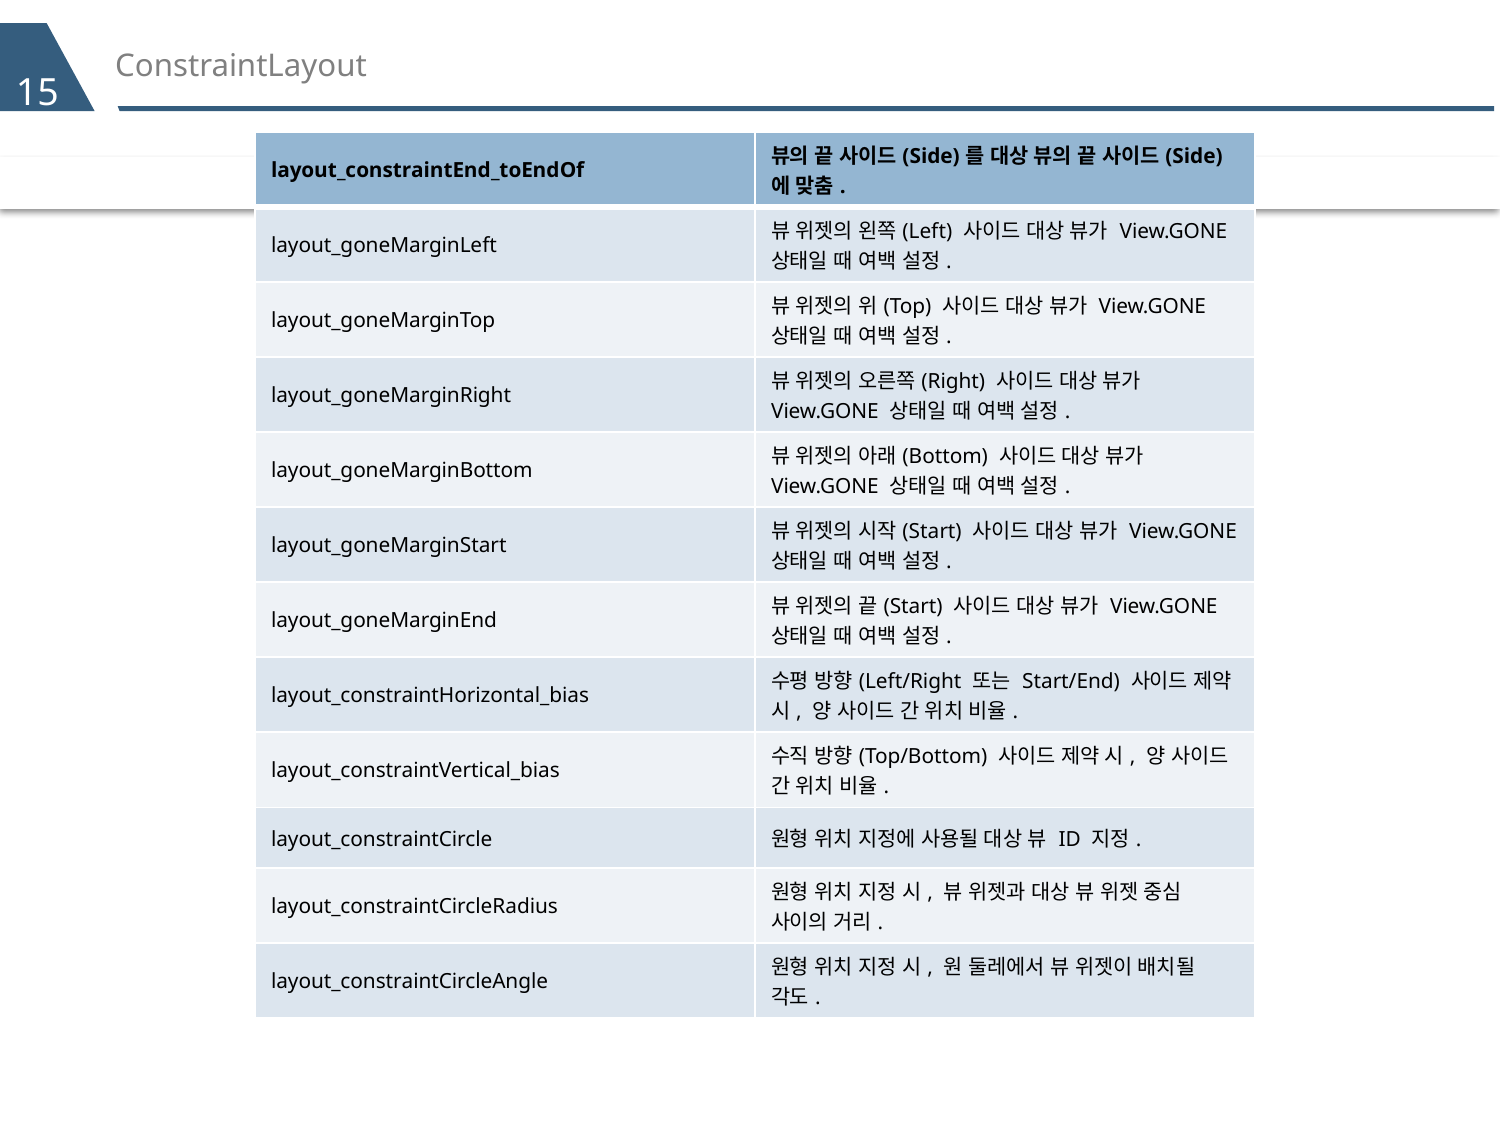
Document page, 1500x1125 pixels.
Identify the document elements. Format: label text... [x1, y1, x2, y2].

table_cell layout_constraintHorizontal_bias [256, 658, 754, 731]
table_cell 뷰 위젯의 끝(Start) 사이드 대상 뷰가 View.GONE 상태일 때 여백 설정. [756, 583, 1254, 656]
table_cell layout_goneMarginEnd [256, 583, 754, 656]
table_cell layout_constraintVertical_bias [256, 733, 754, 807]
slide_number 15 [1, 60, 89, 101]
table_cell 뷰 위젯의 아래(Bottom) 사이드 대상 뷰가 View.GONE 상태일 때 여백 설정. [756, 433, 1254, 506]
table_cell layout_constraintCircleRadius [256, 869, 754, 942]
table_cell 원형 위치 지정에 사용될 대상 뷰 ID 지정. [756, 808, 1254, 867]
title ConstraintLayout [100, 37, 1438, 90]
table_cell 뷰 위젯의 시작(Start) 사이드 대상 뷰가 View.GONE 상태일 때 여백 설정. [756, 508, 1254, 581]
table_cell 뷰 위젯의 오른쪽(Right) 사이드 대상 뷰가 View.GONE 상태일 때 여백 설정. [756, 358, 1254, 431]
table_cell layout_constraintCircle [256, 808, 754, 867]
table_cell layout_goneMarginTop [256, 283, 754, 356]
table_cell 수직 방향(Top/Bottom) 사이드 제약 시, 양 사이드 간 위치 비율. [756, 733, 1254, 807]
table_cell layout_goneMarginRight [256, 358, 754, 431]
table_cell layout_goneMarginStart [256, 508, 754, 581]
table_cell layout_goneMarginLeft [256, 210, 754, 281]
text_box [0, 0, 1500, 75]
table_header 뷰의 끝 사이드(Side)를 대상 뷰의 끝 사이드(Side)에 맞춤. [756, 133, 1254, 204]
table_cell 원형 위치 지정 시, 뷰 위젯과 대상 뷰 위젯 중심 사이의 거리. [756, 869, 1254, 942]
table_cell 수평 방향(Left/Right 또는 Start/End) 사이드 제약 시, 양 사이드 간 위치 비율. [756, 658, 1254, 731]
table_cell 뷰 위젯의 왼쪽(Left) 사이드 대상 뷰가 View.GONE 상태일 때 여백 설정. [756, 210, 1254, 281]
table_cell layout_constraintCircleAngle [256, 944, 754, 1017]
table_cell layout_goneMarginBottom [256, 433, 754, 506]
table_header layout_constraintEnd_toEndOf [256, 133, 754, 204]
table_cell 원형 위치 지정 시, 원 둘레에서 뷰 위젯이 배치될 각도. [756, 944, 1254, 1017]
table_cell 뷰 위젯의 위(Top) 사이드 대상 뷰가 View.GONE 상태일 때 여백 설정. [756, 283, 1254, 356]
